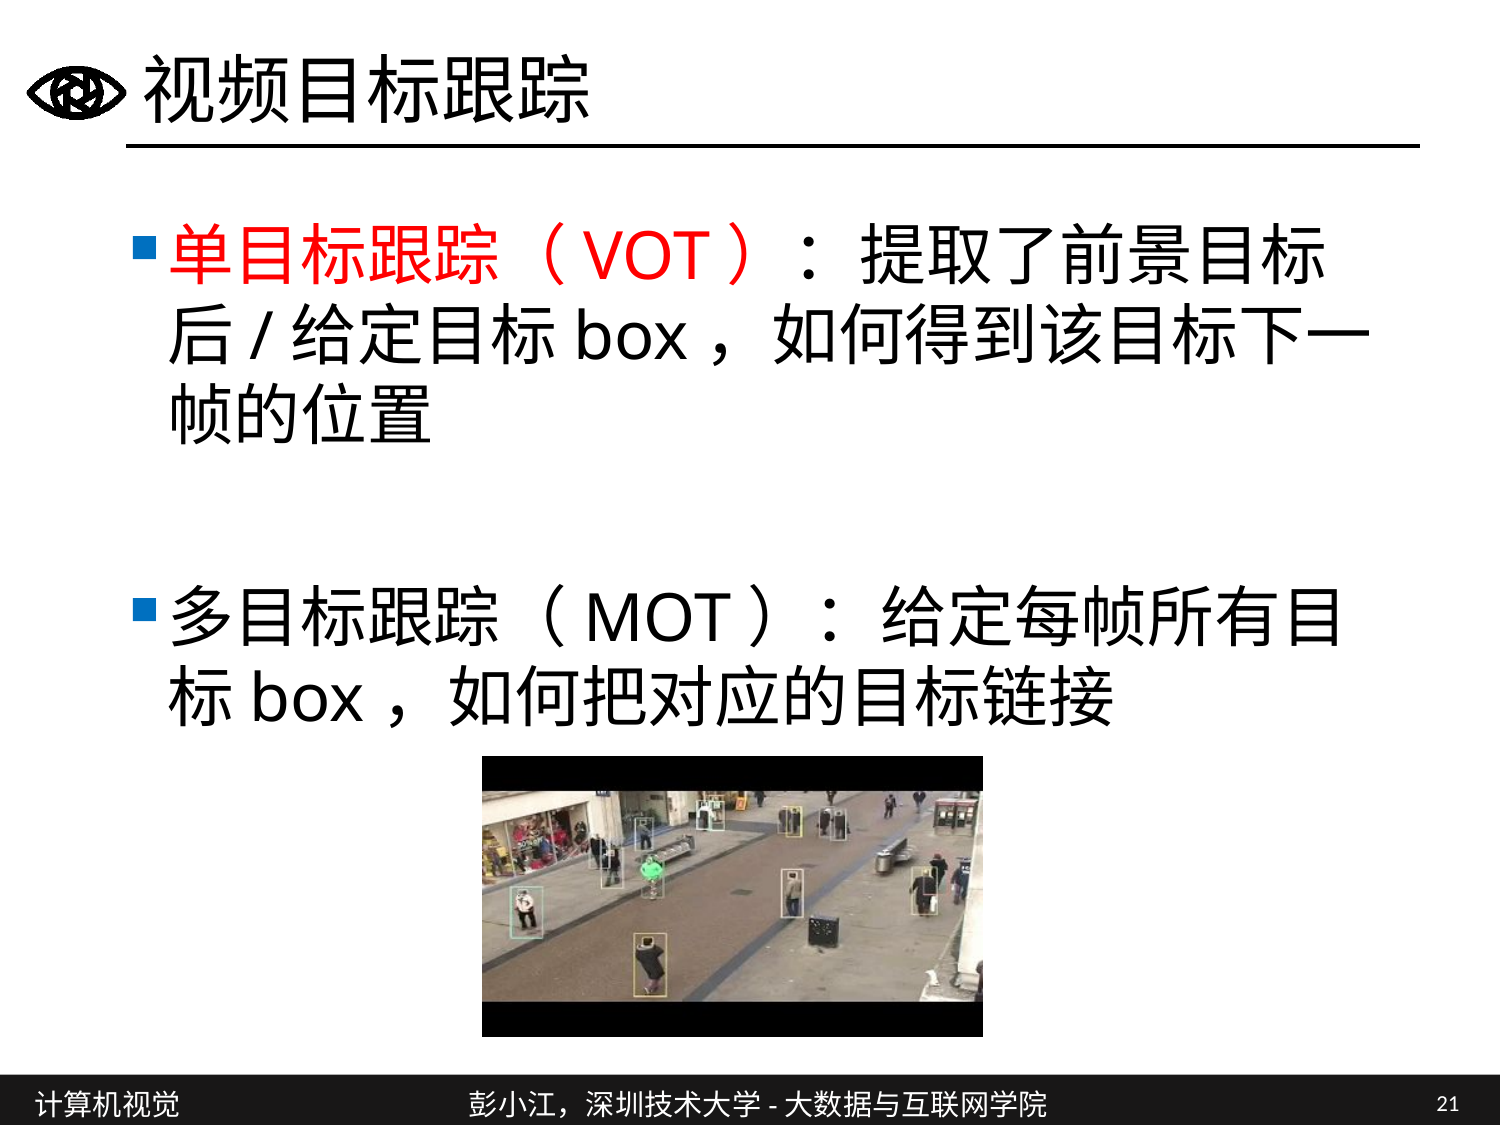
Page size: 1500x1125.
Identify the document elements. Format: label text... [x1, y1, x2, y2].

list 单目标跟踪（VOT）：提取了前景目标后/给定目标box，如何得到该目标下一帧的位置 多目标跟踪（MOT）：给定每帧所有目标box，如何把对应的目标链接 [114, 205, 1409, 920]
slide_number 21 [1137, 1078, 1475, 1125]
title 视频目标跟踪 [126, 39, 1421, 146]
picture [482, 756, 983, 1037]
